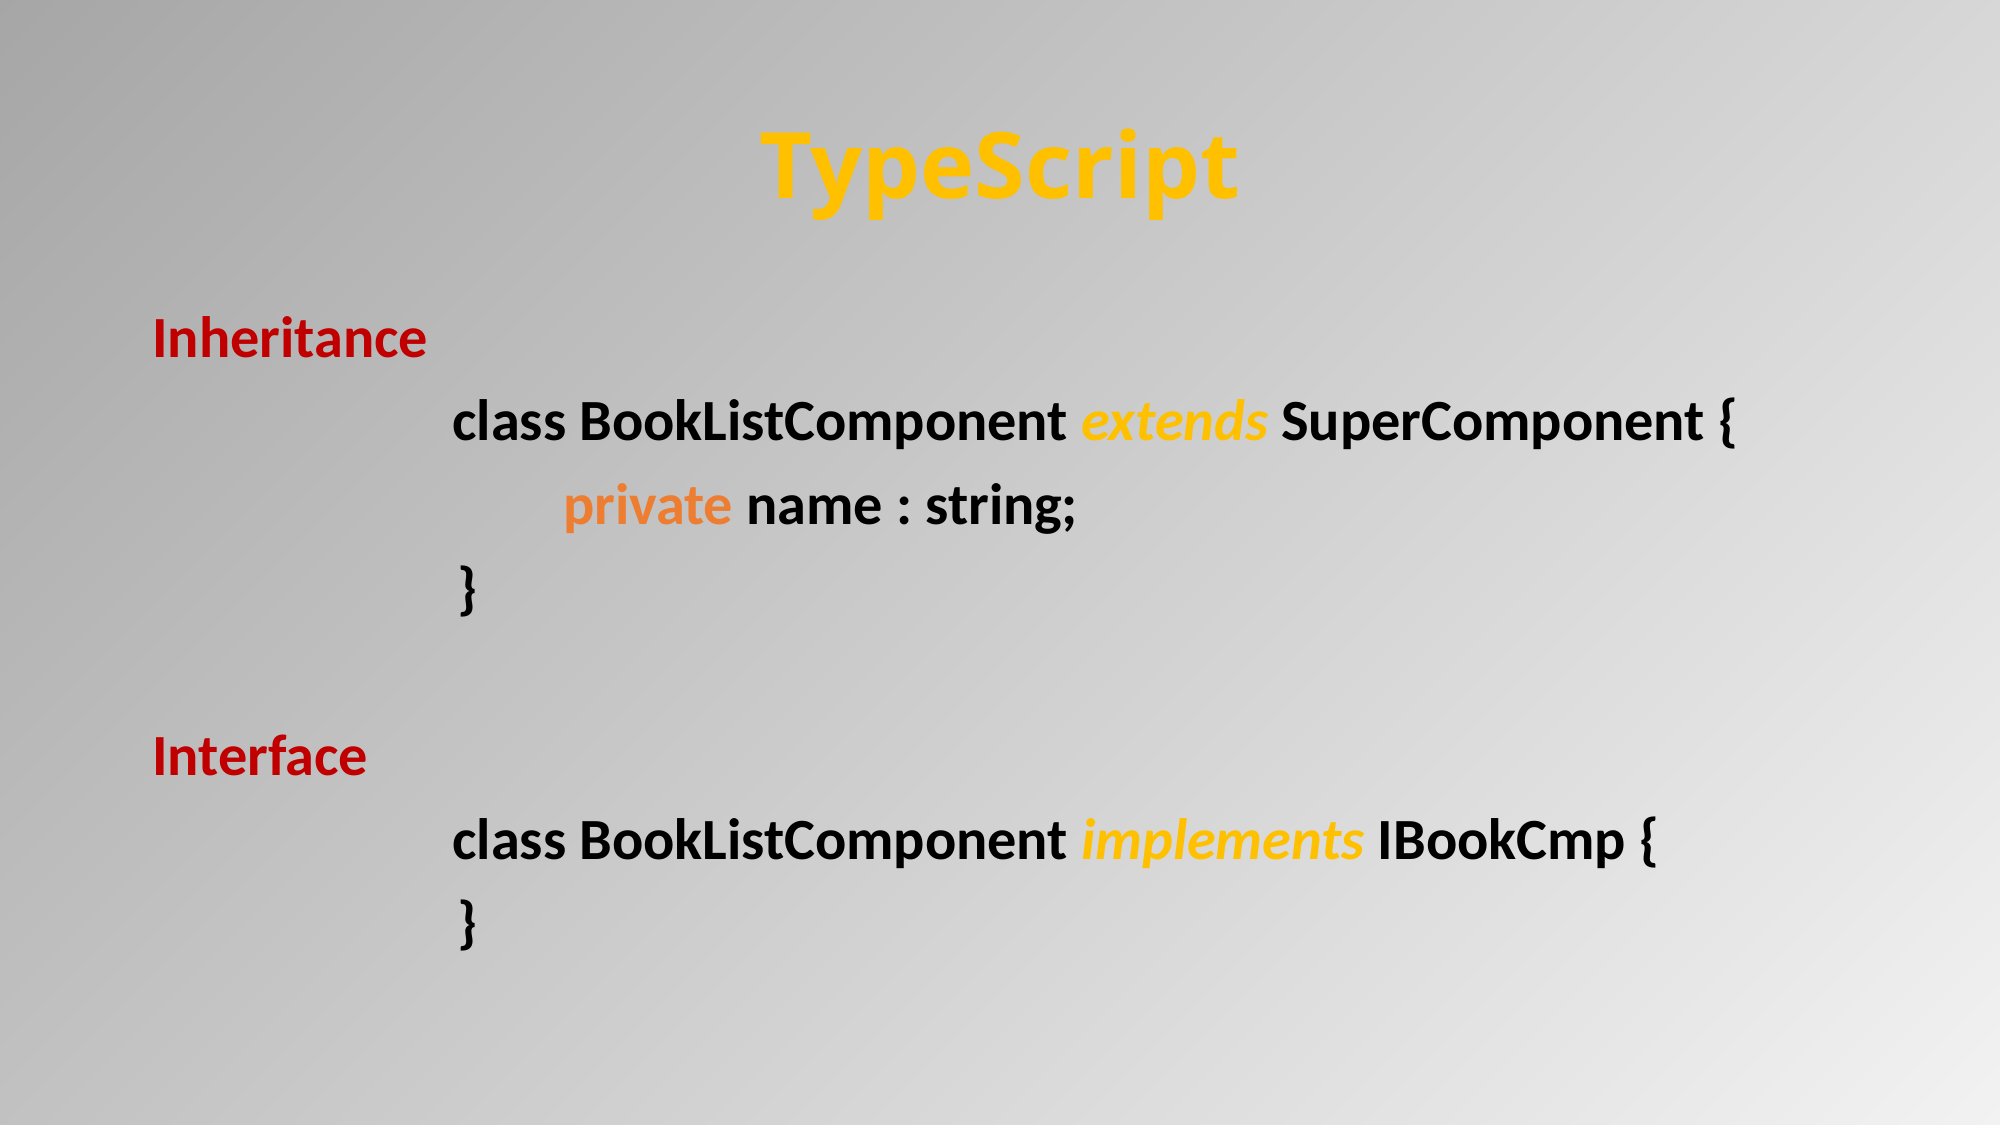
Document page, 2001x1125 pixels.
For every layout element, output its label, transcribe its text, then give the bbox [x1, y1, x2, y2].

title TypeScript [137, 59, 1863, 278]
list Inheritance class BookListComponent extends SuperComponent { private name : string; } Interface class BookListComponent implements IBookCmp { } [137, 299, 1863, 1014]
